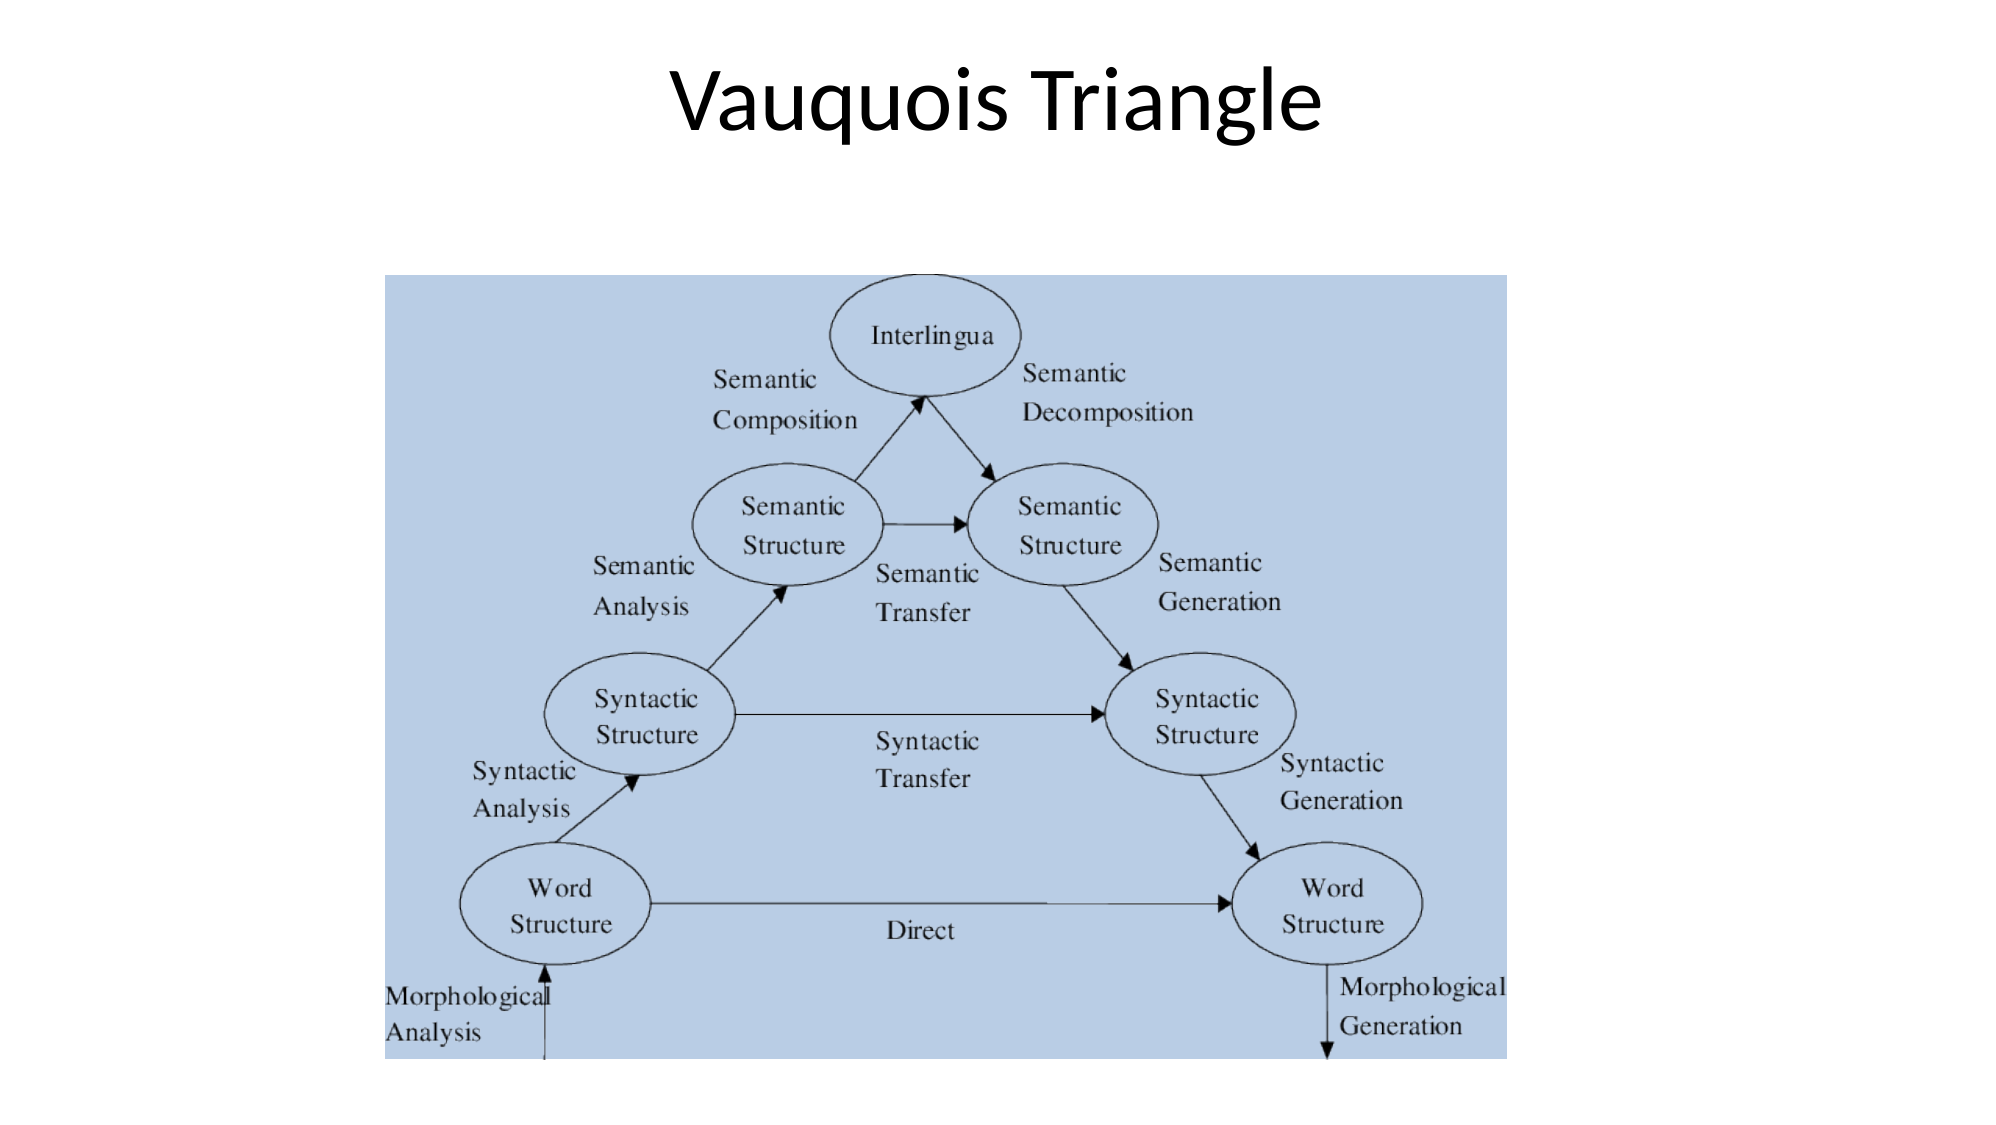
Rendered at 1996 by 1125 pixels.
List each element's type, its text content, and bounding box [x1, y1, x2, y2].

picture [384, 274, 1508, 1060]
title Vauquois Triangle [0, 0, 1995, 188]
